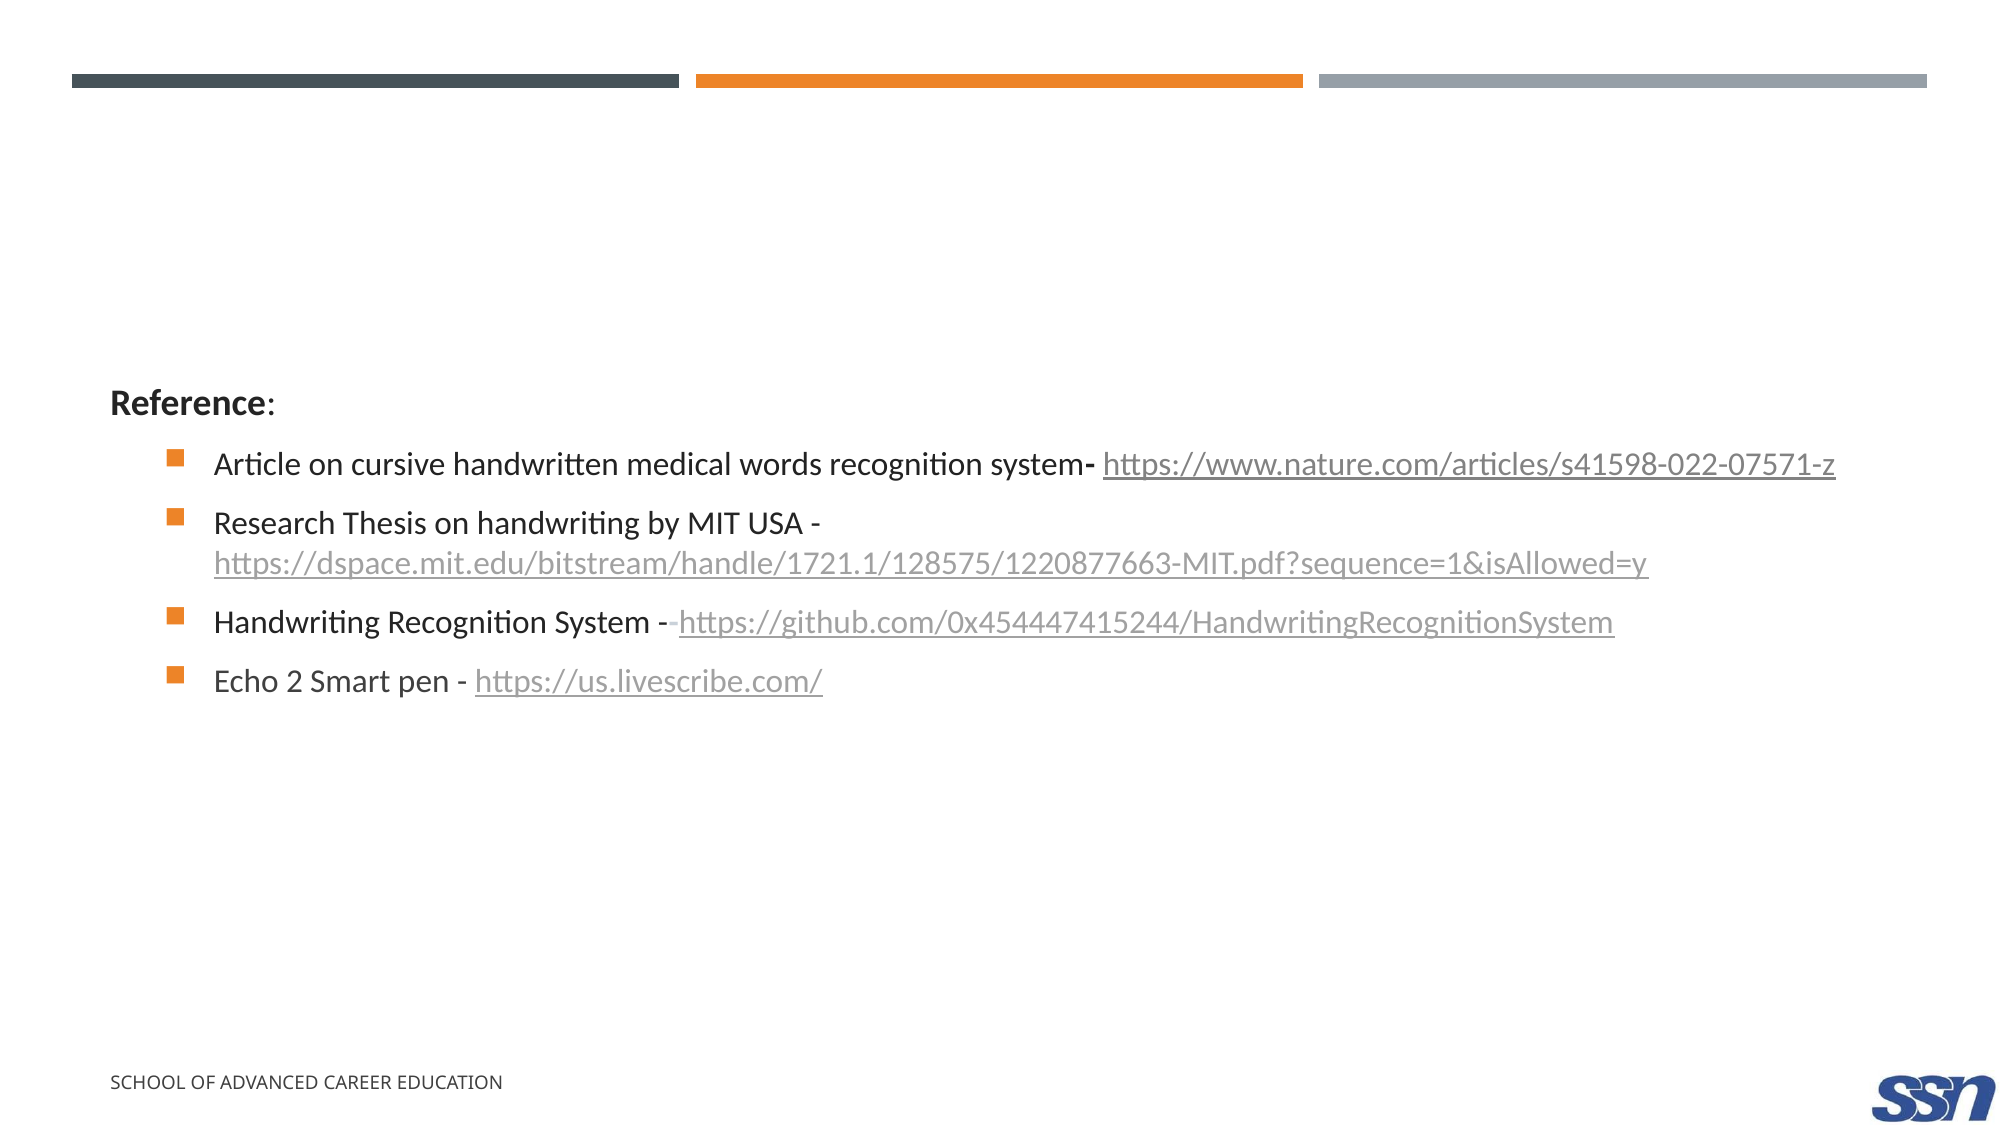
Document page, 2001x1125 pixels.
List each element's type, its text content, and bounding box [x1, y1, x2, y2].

text_box [1869, 1070, 2000, 1125]
list Reference: Article on cursive handwritten medical words recognition system- https://www.nature.com/articles/s41598-022-07571-z Research Thesis on handwriting by MIT USA - https://dspace.mit.edu/bitstream/handle/1721.1/128575/1220877663-MIT.pdf?sequence=1&isAllowed=y Handwriting Recognition System --https://github.com/0x454447415244/HandwritingRecognitionSystem Echo 2 Smart pen - https://us.livescribe.com/ [95, 161, 1905, 981]
footer School of advanced career education [95, 1053, 1230, 1114]
